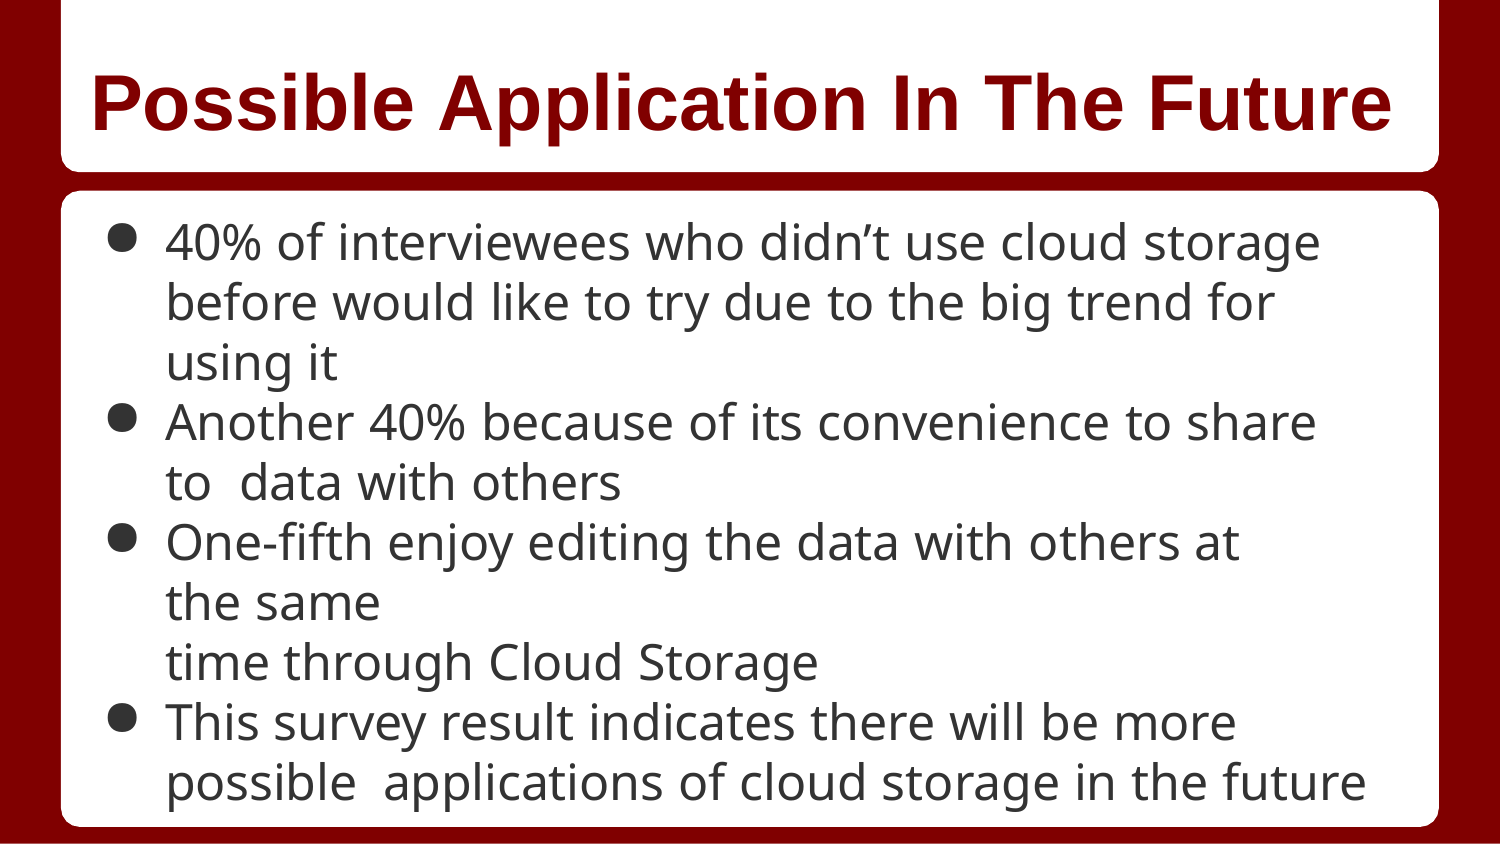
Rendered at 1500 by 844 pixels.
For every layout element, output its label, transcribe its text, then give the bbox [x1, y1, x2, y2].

text_box 40% of interviewees who didn’t use cloud storage before would like to try due to the big trend for using it Another 40% because of its convenience to share to data with others One-fifth enjoy editing the data with others at the same time through Cloud Storage This survey result indicates there will be more possible applications of cloud storage in the future [100, 208, 1379, 811]
title Possible Application In The Future [87, 49, 1394, 193]
